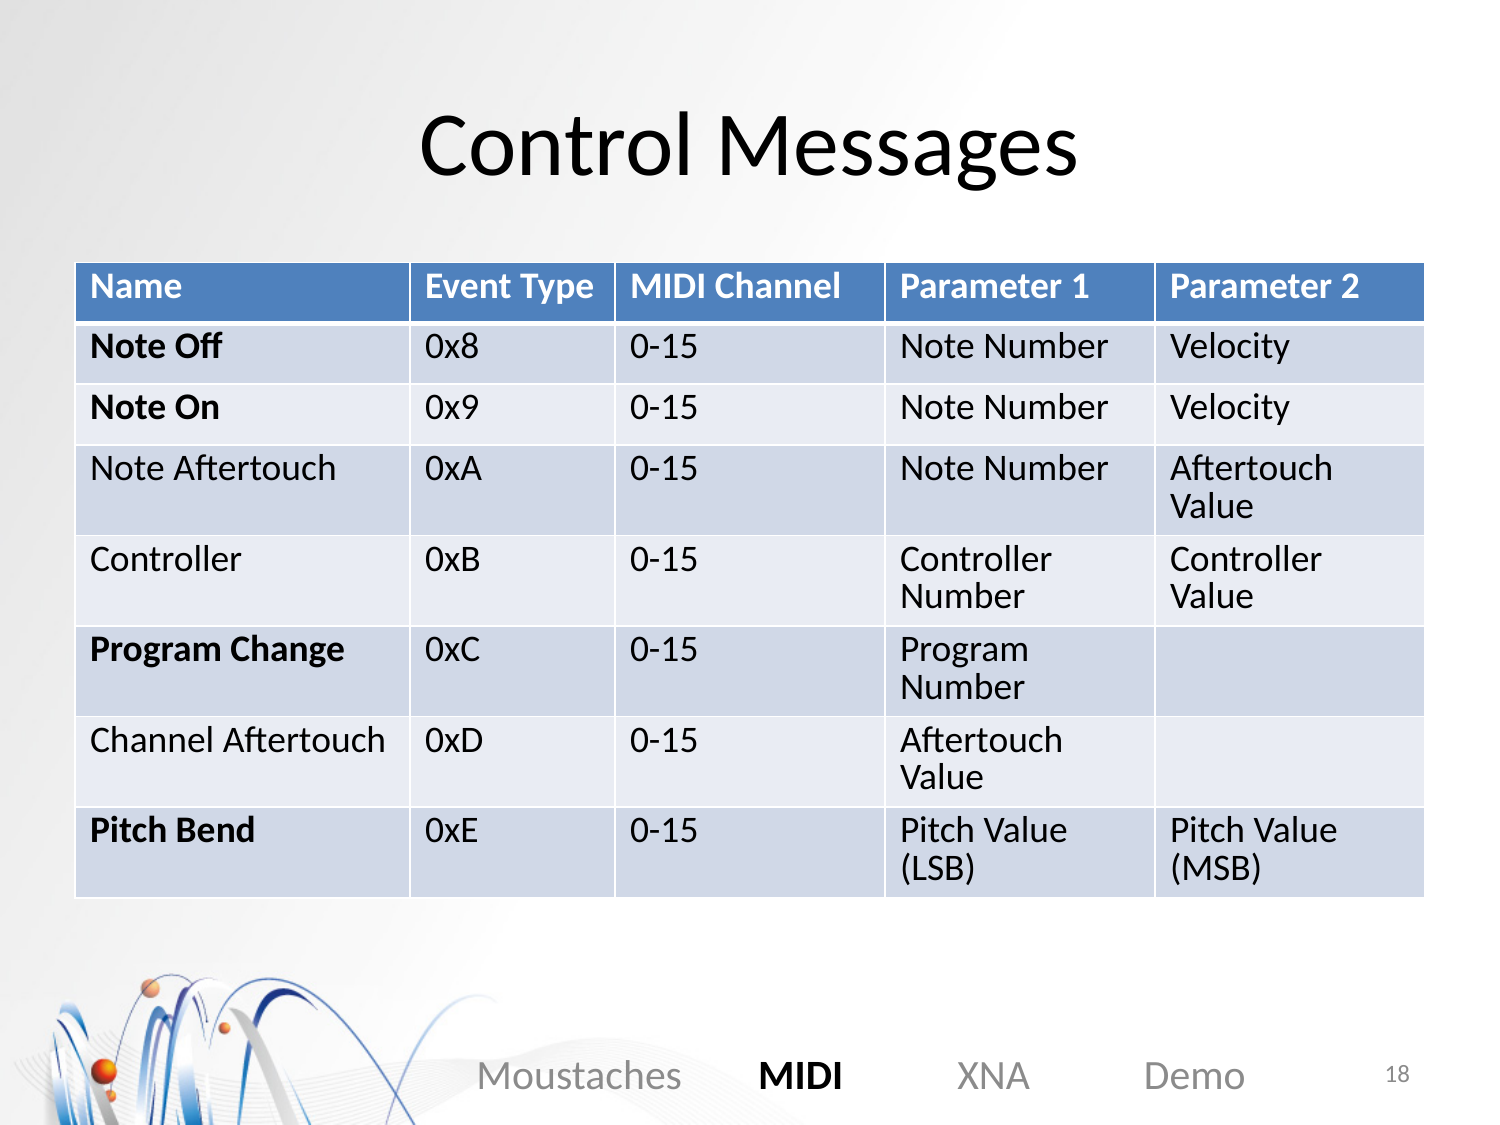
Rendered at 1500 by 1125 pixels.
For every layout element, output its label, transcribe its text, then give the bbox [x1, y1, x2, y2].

table_cell Aftertouch Value [1156, 446, 1424, 535]
table_cell 0x9 [411, 385, 614, 444]
table_cell 0xC [411, 627, 614, 716]
table_cell [1156, 627, 1424, 716]
table_cell 0-15 [616, 385, 884, 444]
table_cell 0-15 [616, 717, 884, 806]
table_cell Pitch Value (LSB) [886, 808, 1154, 897]
table_cell 0xA [411, 446, 614, 535]
table_cell Note Number [886, 385, 1154, 444]
picture [0, 0, 1500, 1125]
table_cell 0-15 [616, 627, 884, 716]
table_cell Velocity [1156, 326, 1424, 383]
table_cell 0x8 [411, 326, 614, 383]
table_cell Note On [76, 385, 409, 444]
table_cell Program Change [76, 627, 409, 716]
table_cell Velocity [1156, 385, 1424, 444]
table_cell 0-15 [616, 446, 884, 535]
table_cell 0-15 [616, 536, 884, 625]
table_cell Pitch Bend [76, 808, 409, 897]
table_cell Controller Value [1156, 536, 1424, 625]
table_cell 0-15 [616, 808, 884, 897]
table_cell Note Number [886, 326, 1154, 383]
table_cell Note Aftertouch [76, 446, 409, 535]
table_cell 0xB [411, 536, 614, 625]
table_cell Note Off [76, 326, 409, 383]
table_cell Program Number [886, 627, 1154, 716]
slide_number 18 [1300, 1042, 1425, 1103]
table_cell Controller [76, 536, 409, 625]
table_cell 0xE [411, 808, 614, 897]
table_cell Pitch Value (MSB) [1156, 808, 1424, 897]
table_cell [1156, 717, 1424, 806]
table_cell 0-15 [616, 326, 884, 383]
table_cell Controller Number [886, 536, 1154, 625]
table_header Name [76, 263, 409, 321]
table_cell 0xD [411, 717, 614, 806]
title Control Messages [75, 45, 1425, 233]
table_header MIDI Channel [616, 263, 884, 321]
table_cell Channel Aftertouch [76, 717, 409, 806]
table_header Parameter 1 [886, 263, 1154, 321]
footer Moustaches MIDI XNA Demo [433, 1042, 1289, 1103]
table_header Parameter 2 [1156, 263, 1424, 321]
table_header Event Type [411, 263, 614, 321]
table_cell Note Number [886, 446, 1154, 535]
table_cell Aftertouch Value [886, 717, 1154, 806]
